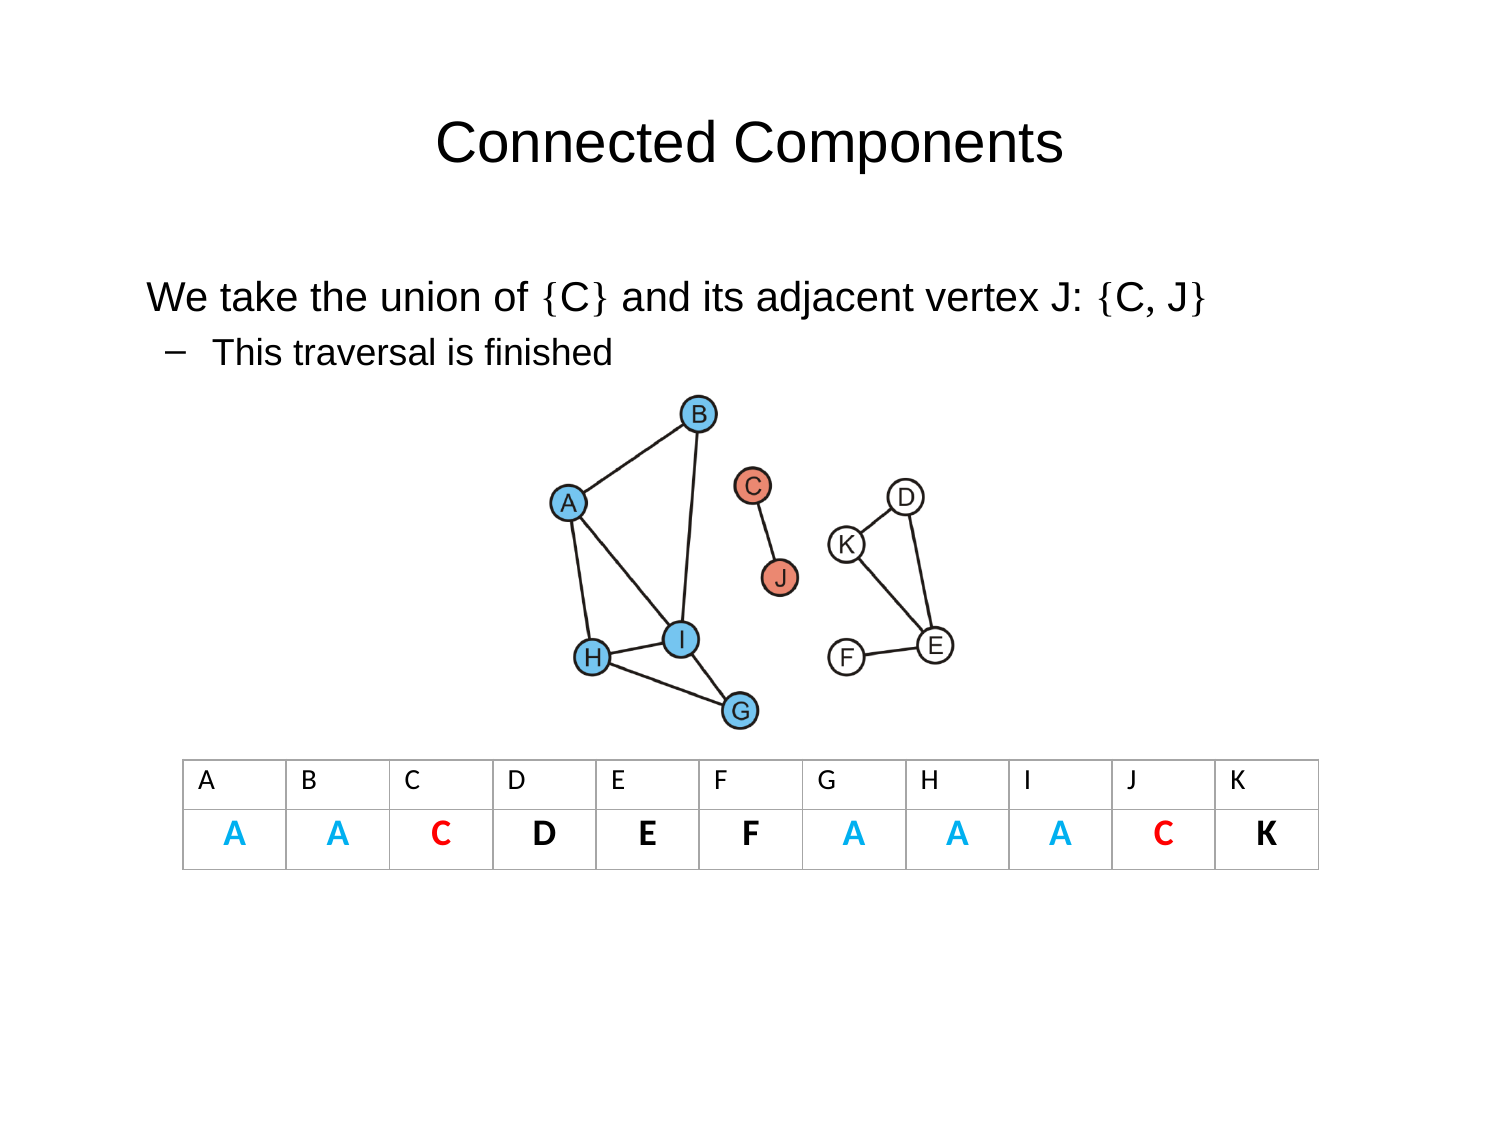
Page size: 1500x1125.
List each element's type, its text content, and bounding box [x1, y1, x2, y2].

table_header D [494, 761, 595, 809]
table_cell D [494, 810, 595, 869]
table_cell F [700, 810, 802, 869]
table_cell C [1113, 810, 1214, 869]
table_header A [184, 761, 285, 809]
table_cell A [907, 810, 1008, 869]
table_cell A [803, 810, 905, 869]
table_cell A [287, 810, 389, 869]
table_header B [287, 761, 389, 809]
table_header C [390, 761, 492, 809]
table_header F [700, 761, 802, 809]
table_header G [803, 761, 905, 809]
table_cell A [184, 810, 285, 869]
table_header K [1216, 761, 1318, 809]
table_header I [1010, 761, 1111, 809]
list We take the union of {C} and its adjacent vertex J: {C, J} This traversal is finished [74, 262, 1426, 1006]
table_cell E [597, 810, 698, 869]
table_header H [907, 761, 1008, 809]
table_header E [597, 761, 698, 809]
title Connected Components [74, 44, 1426, 233]
picture [542, 390, 958, 735]
table_cell K [1216, 810, 1318, 869]
table_header J [1113, 761, 1214, 809]
table_cell C [390, 810, 492, 869]
table_cell A [1010, 810, 1111, 869]
